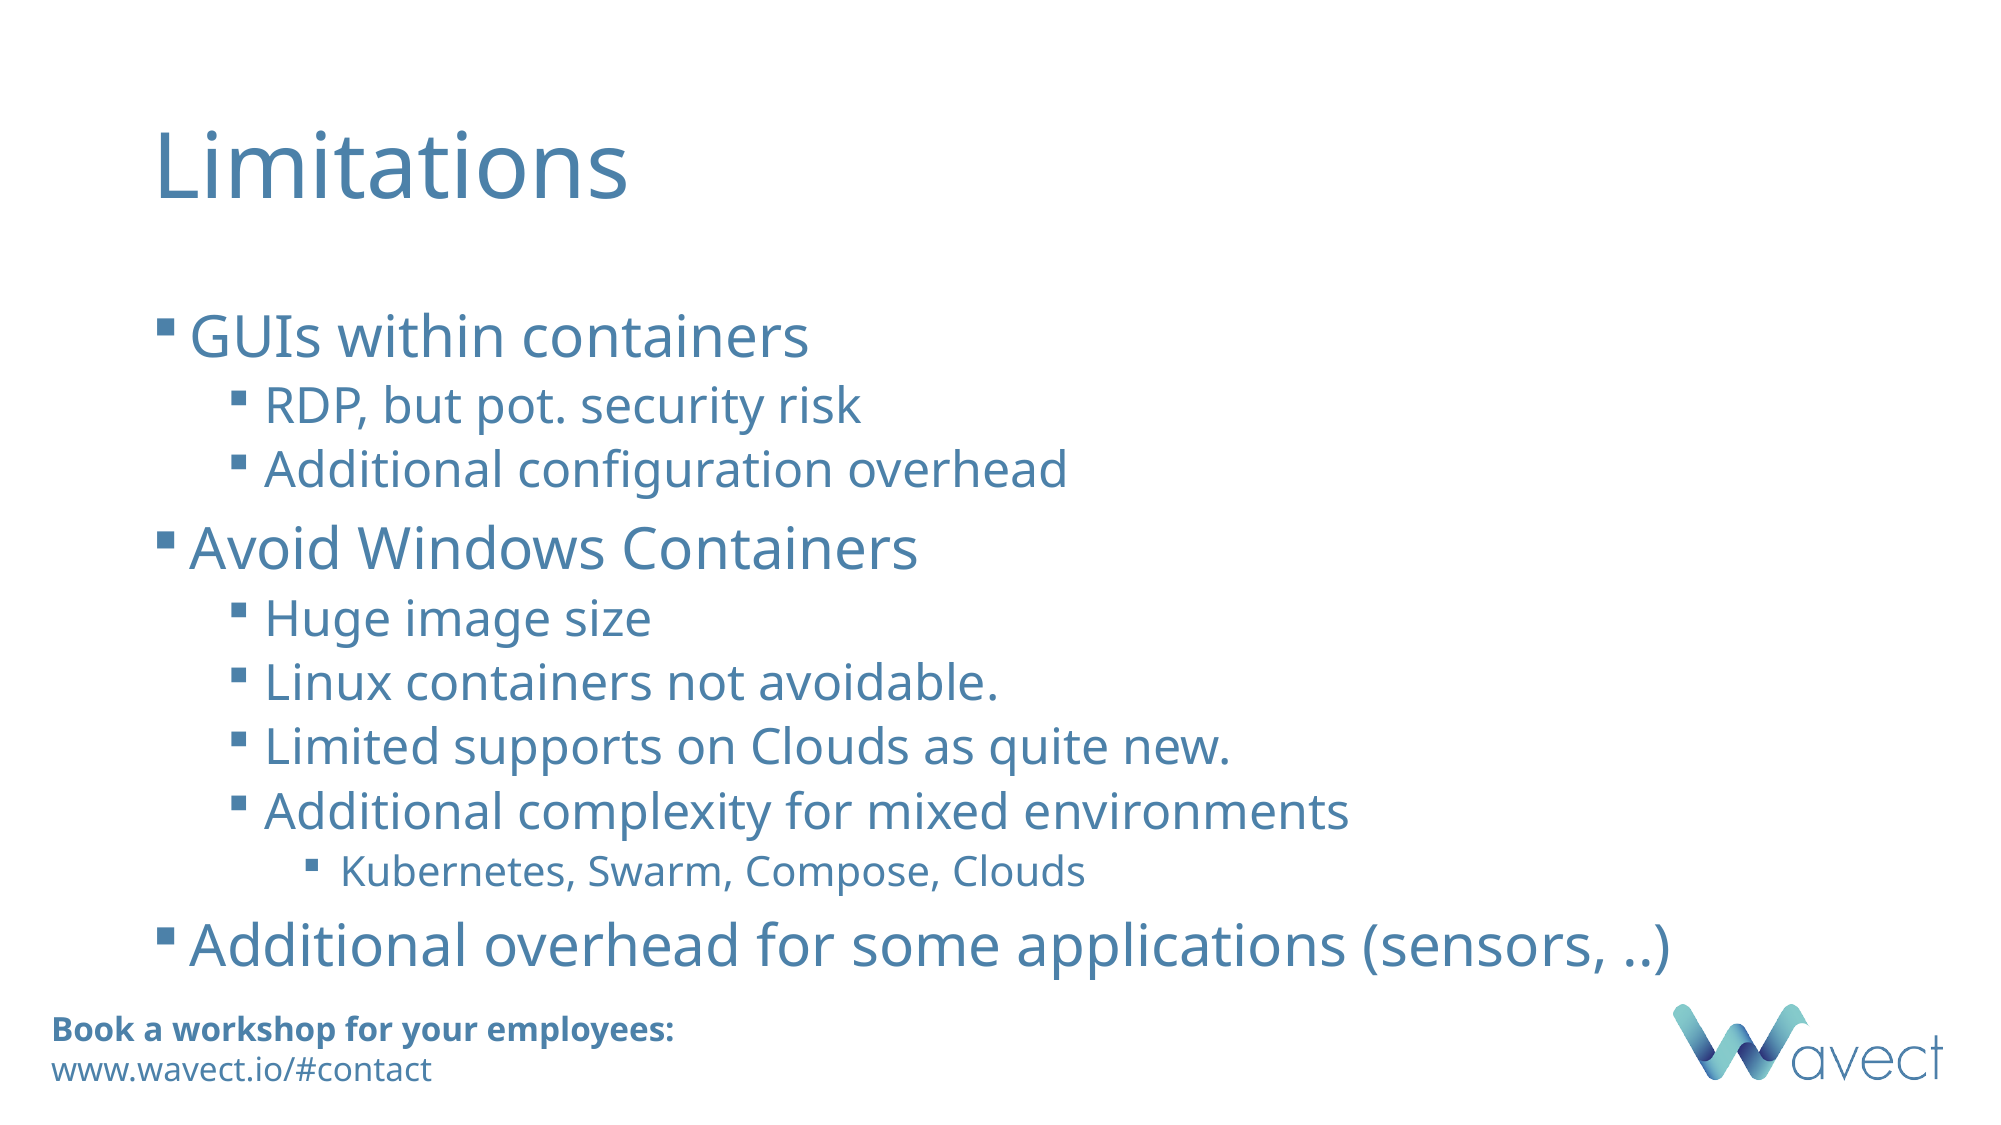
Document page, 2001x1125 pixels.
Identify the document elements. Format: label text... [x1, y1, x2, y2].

text_box Book a workshop for your employees: www.wavect.io/#contact [36, 1000, 897, 1096]
list GUIs within containers RDP, but pot. security risk Additional configuration overhead Avoid Windows Containers Huge image size Linux containers not avoidable. Limited supports on Clouds as quite new. Additional complexity for mixed environments Kubernetes, Swarm, Compose, Clouds Additional overhead for some applications (sensors, ..) [137, 299, 1863, 1014]
title Limitations [137, 59, 1863, 278]
picture [1673, 1004, 1943, 1081]
